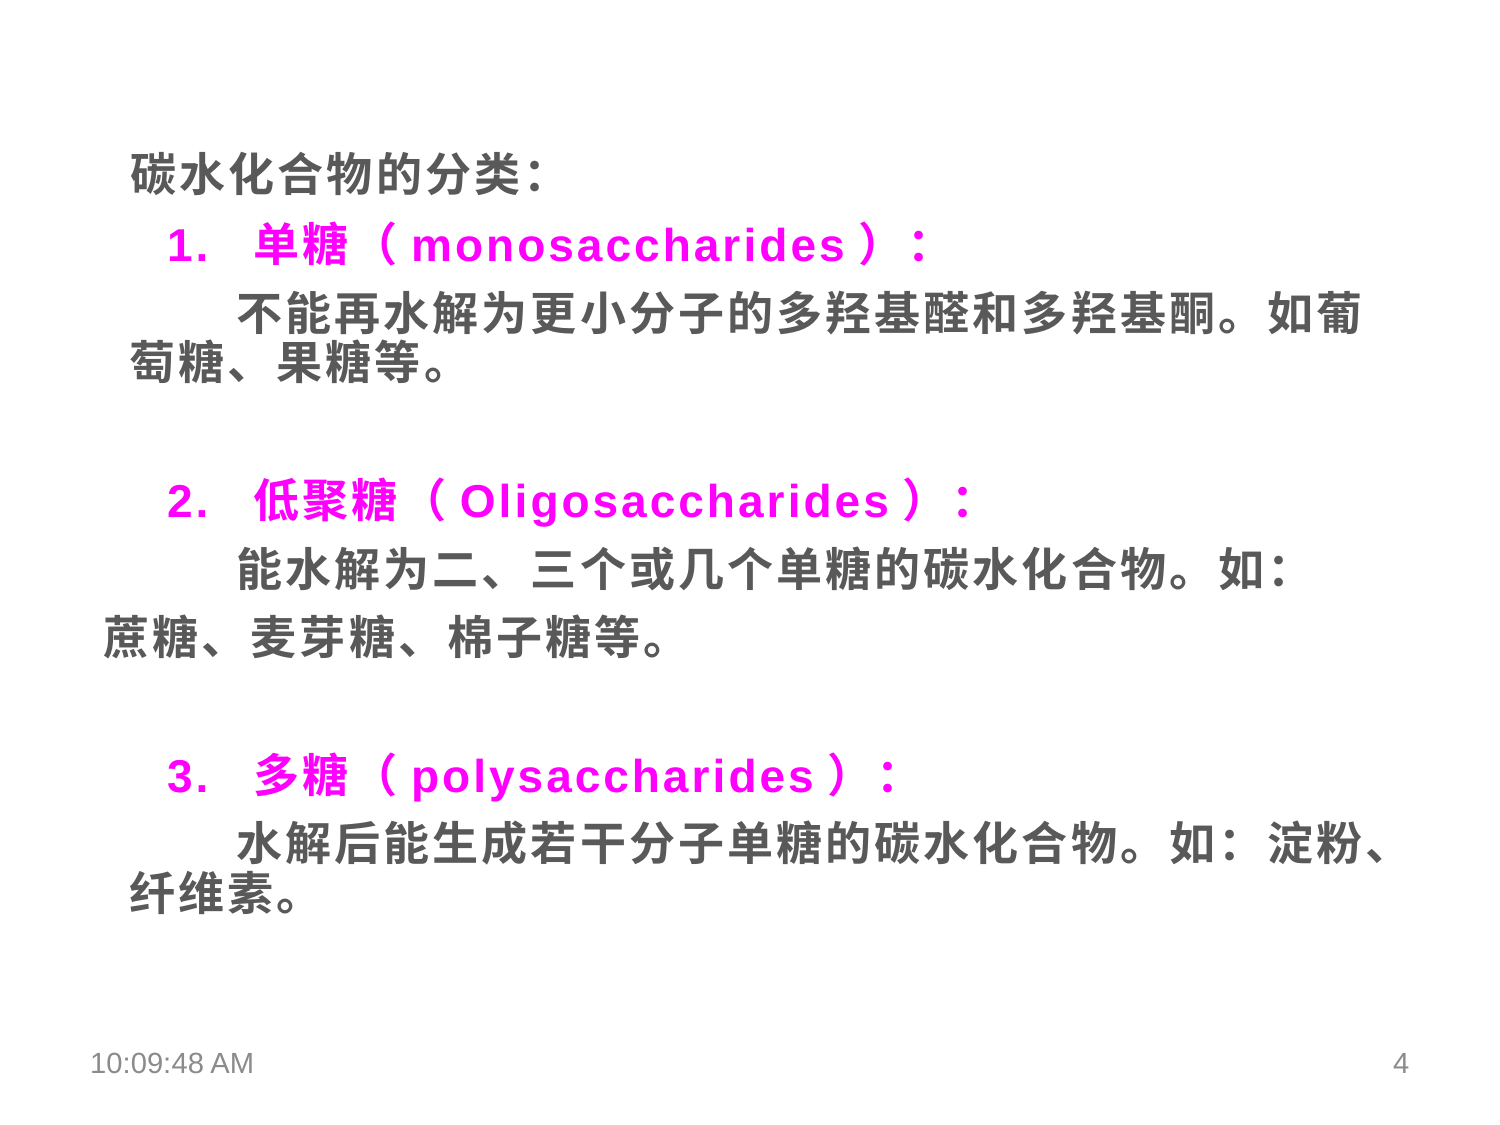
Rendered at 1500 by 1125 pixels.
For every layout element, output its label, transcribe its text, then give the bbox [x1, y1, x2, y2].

list 碳水化合物的分类： 1. 单糖（monosaccharides）： 不能再水解为更小分子的多羟基醛和多羟基酮。如葡萄糖、果糖等。 2. 低聚糖（Oligosaccharides）： 能水解为二、三个或几个单糖的碳水化合物。如： 蔗糖、麦芽糖、棉子糖等。 3. 多糖（polysaccharides）： 水解后能生成若干分子单糖的碳水化合物。如：淀粉、纤维素。 [88, 137, 1424, 929]
slide_number 4 [1092, 1035, 1425, 1088]
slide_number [75, 1035, 408, 1088]
